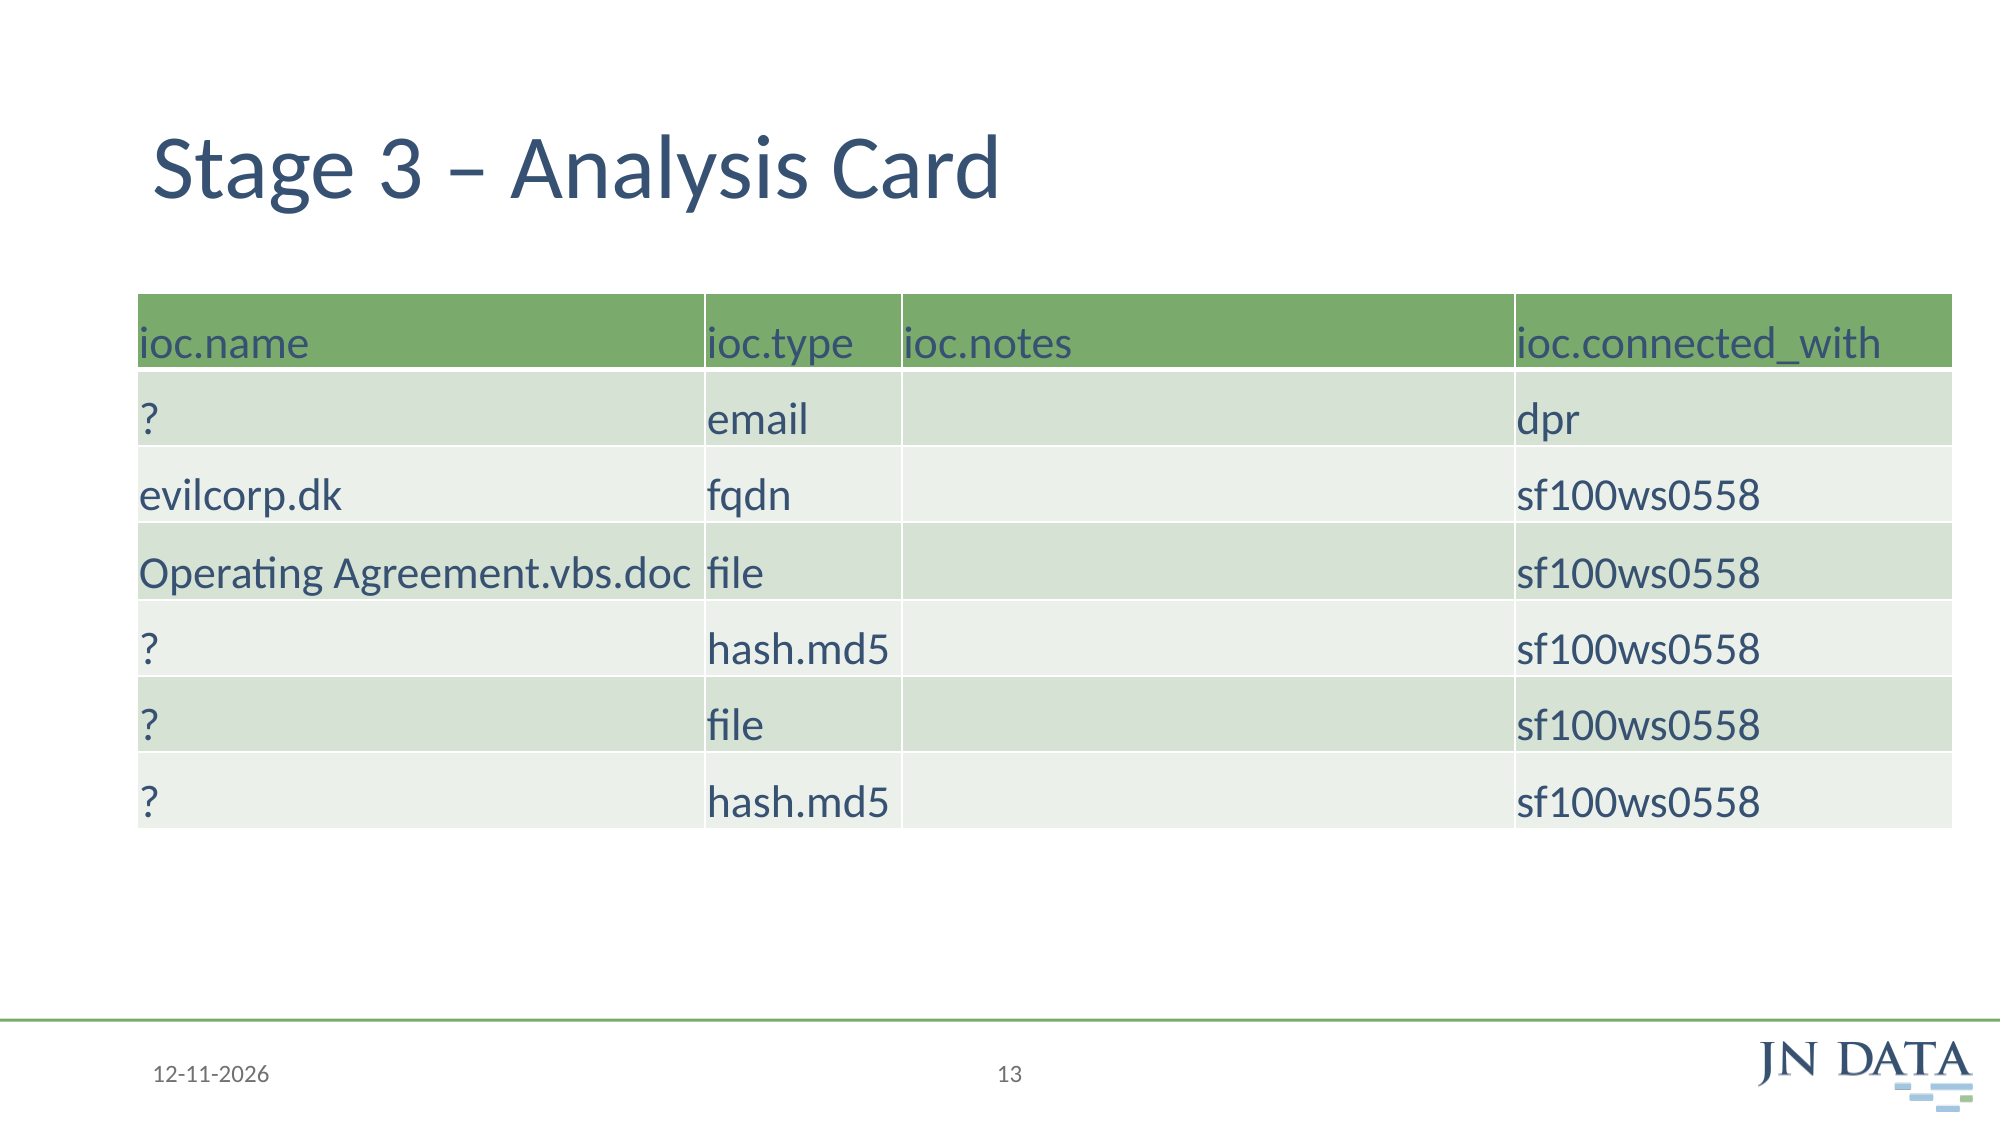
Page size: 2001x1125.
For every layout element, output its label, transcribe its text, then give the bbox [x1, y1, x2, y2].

table_cell [903, 523, 1514, 599]
table_cell ? [138, 372, 704, 445]
table_cell sf100ws0558 [1516, 677, 1952, 751]
table_cell ? [138, 677, 704, 751]
picture [1757, 1041, 1976, 1112]
table_cell sf100ws0558 [1516, 447, 1952, 521]
table_cell sf100ws0558 [1516, 601, 1952, 675]
slide_number 13 [587, 1042, 1038, 1103]
table_header ioc.name [138, 294, 704, 367]
table_cell email [706, 372, 901, 445]
table_cell dpr [1516, 372, 1952, 445]
table_cell file [706, 677, 901, 751]
table_cell [903, 601, 1514, 675]
table_header ioc.connected_with [1516, 294, 1952, 367]
table_cell sf100ws0558 [1516, 753, 1952, 828]
table_cell file [706, 523, 901, 599]
table_cell [903, 447, 1514, 521]
table_cell Operating Agreement.vbs.doc [138, 523, 704, 599]
table_cell [903, 677, 1514, 751]
title Stage 3 – Analysis Card [137, 59, 1863, 278]
table_header ioc.notes [903, 294, 1514, 367]
table_cell sf100ws0558 [1516, 523, 1952, 599]
table_header ioc.type [706, 294, 901, 367]
table_cell fqdn [706, 447, 901, 521]
table_cell [903, 372, 1514, 445]
table_cell hash.md5 [706, 753, 901, 828]
table_cell hash.md5 [706, 601, 901, 675]
table_cell evilcorp.dk [138, 447, 704, 521]
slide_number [137, 1042, 587, 1103]
table_cell [903, 753, 1514, 828]
table_cell ? [138, 753, 704, 828]
table_cell ? [138, 601, 704, 675]
